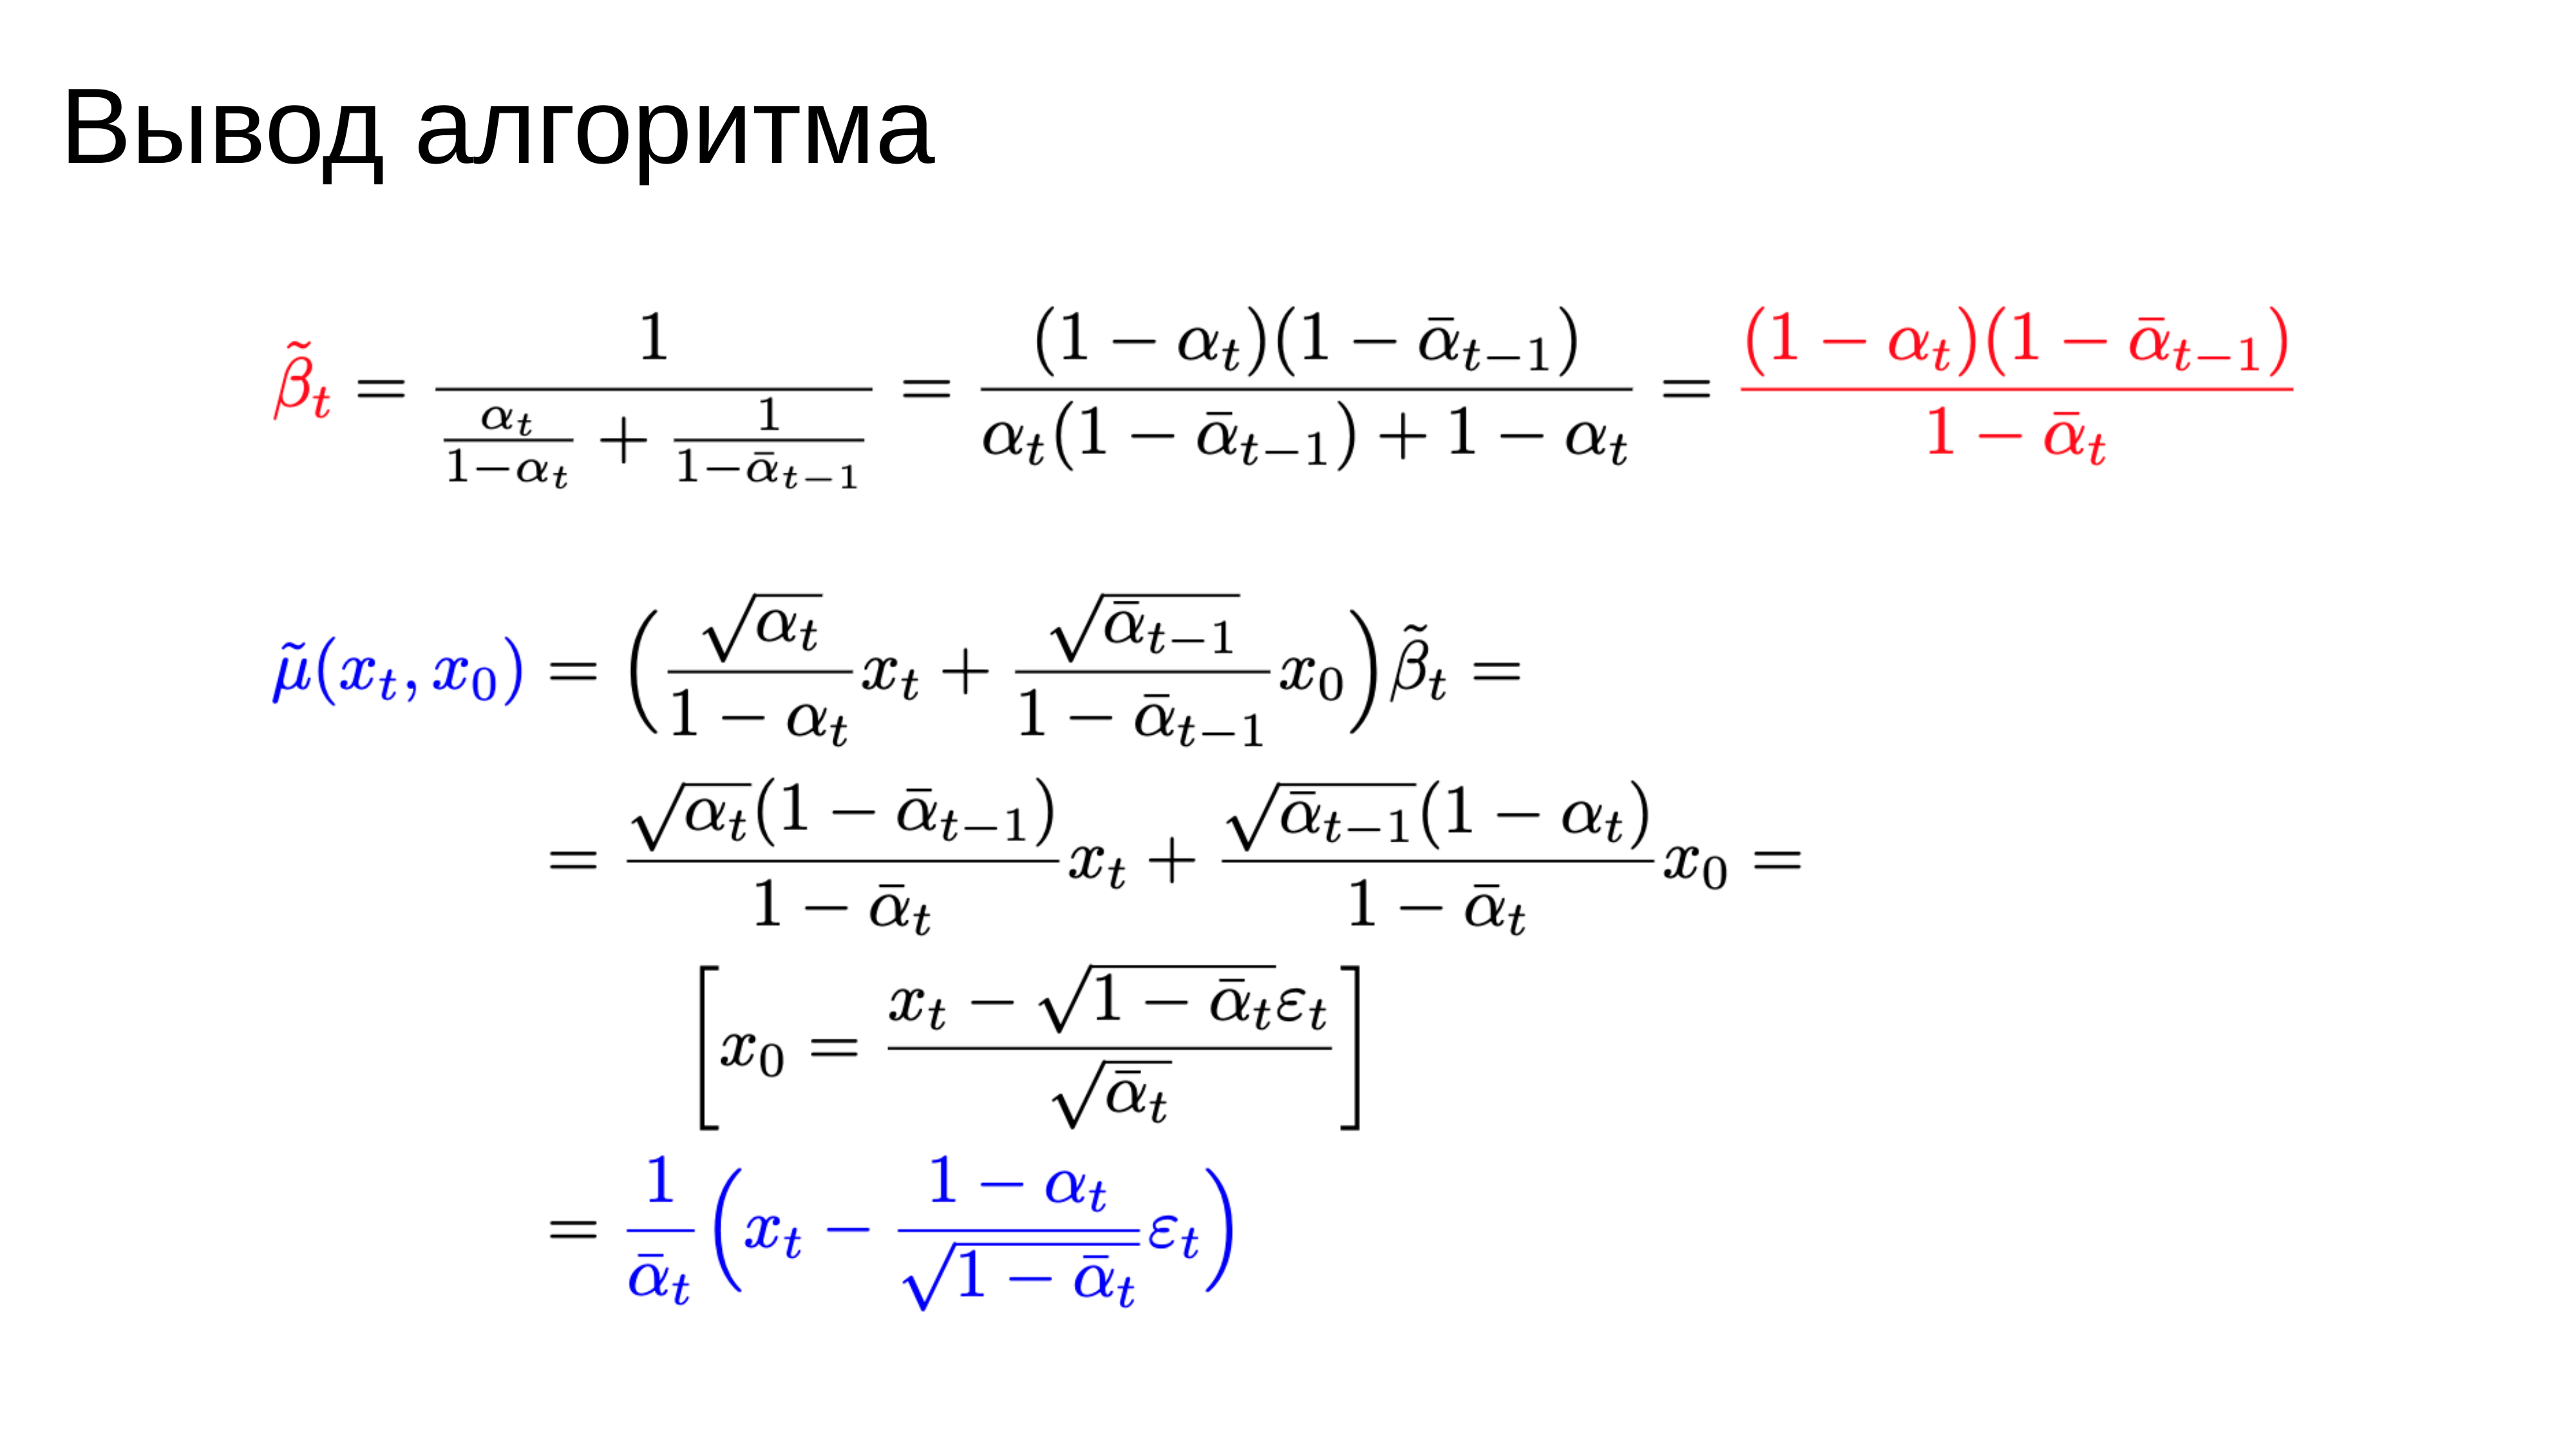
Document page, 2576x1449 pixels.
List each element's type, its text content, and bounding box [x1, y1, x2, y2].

picture [263, 294, 2313, 498]
title Вывод алгоритма [54, 50, 1084, 203]
picture [256, 591, 1806, 1313]
